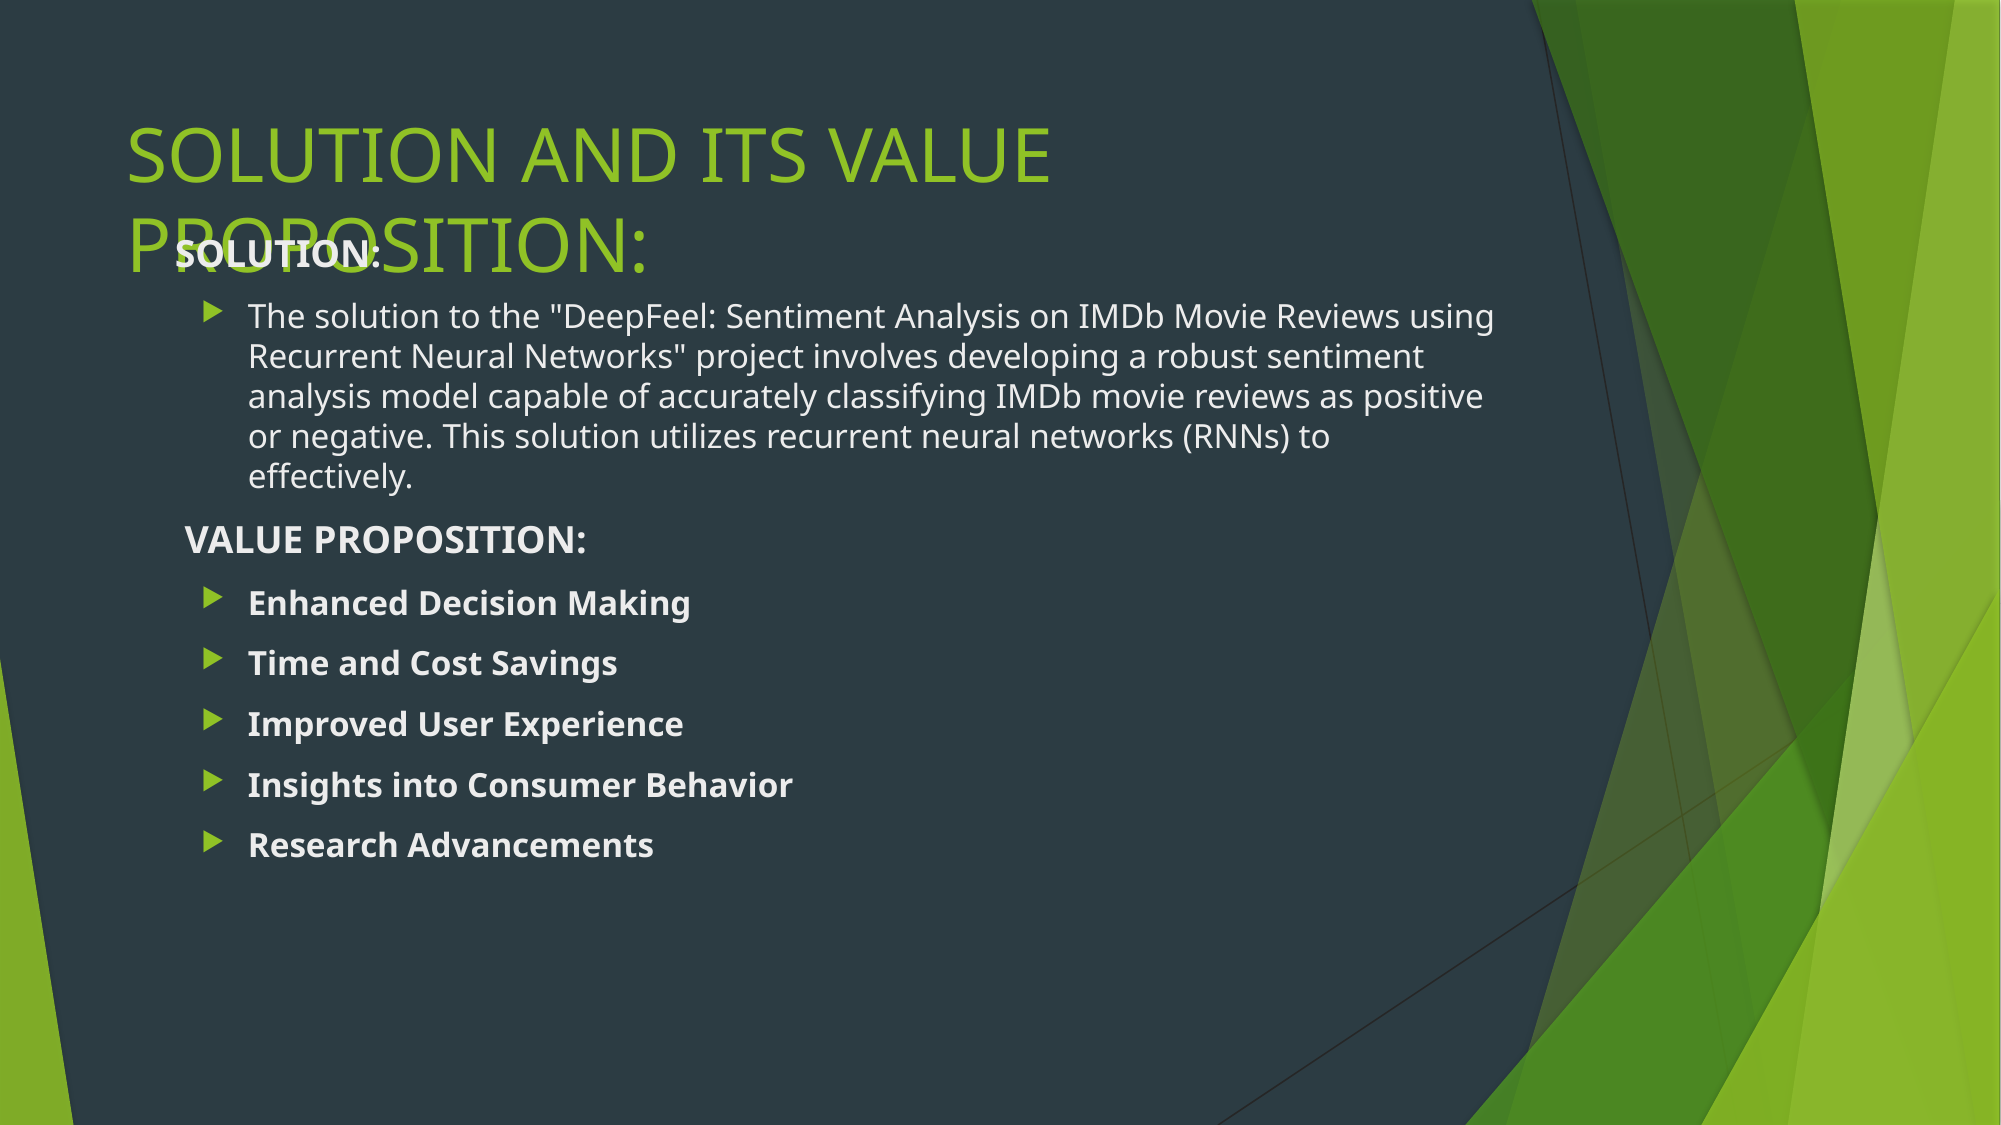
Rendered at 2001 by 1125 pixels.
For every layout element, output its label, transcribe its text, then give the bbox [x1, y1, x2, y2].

list SOLUTION: The solution to the "DeepFeel: Sentiment Analysis on IMDb Movie Reviews using Recurrent Neural Networks" project involves developing a robust sentiment analysis model capable of accurately classifying IMDb movie reviews as positive or negative. This solution utilizes recurrent neural networks (RNNs) to effectively. VALUE PROPOSITION: Enhanced Decision Making Time and Cost Savings Improved User Experience Insights into Consumer Behavior Research Advancements [111, 221, 1522, 872]
title SOLUTION AND ITS VALUE PROPOSITION: [111, 99, 1522, 221]
